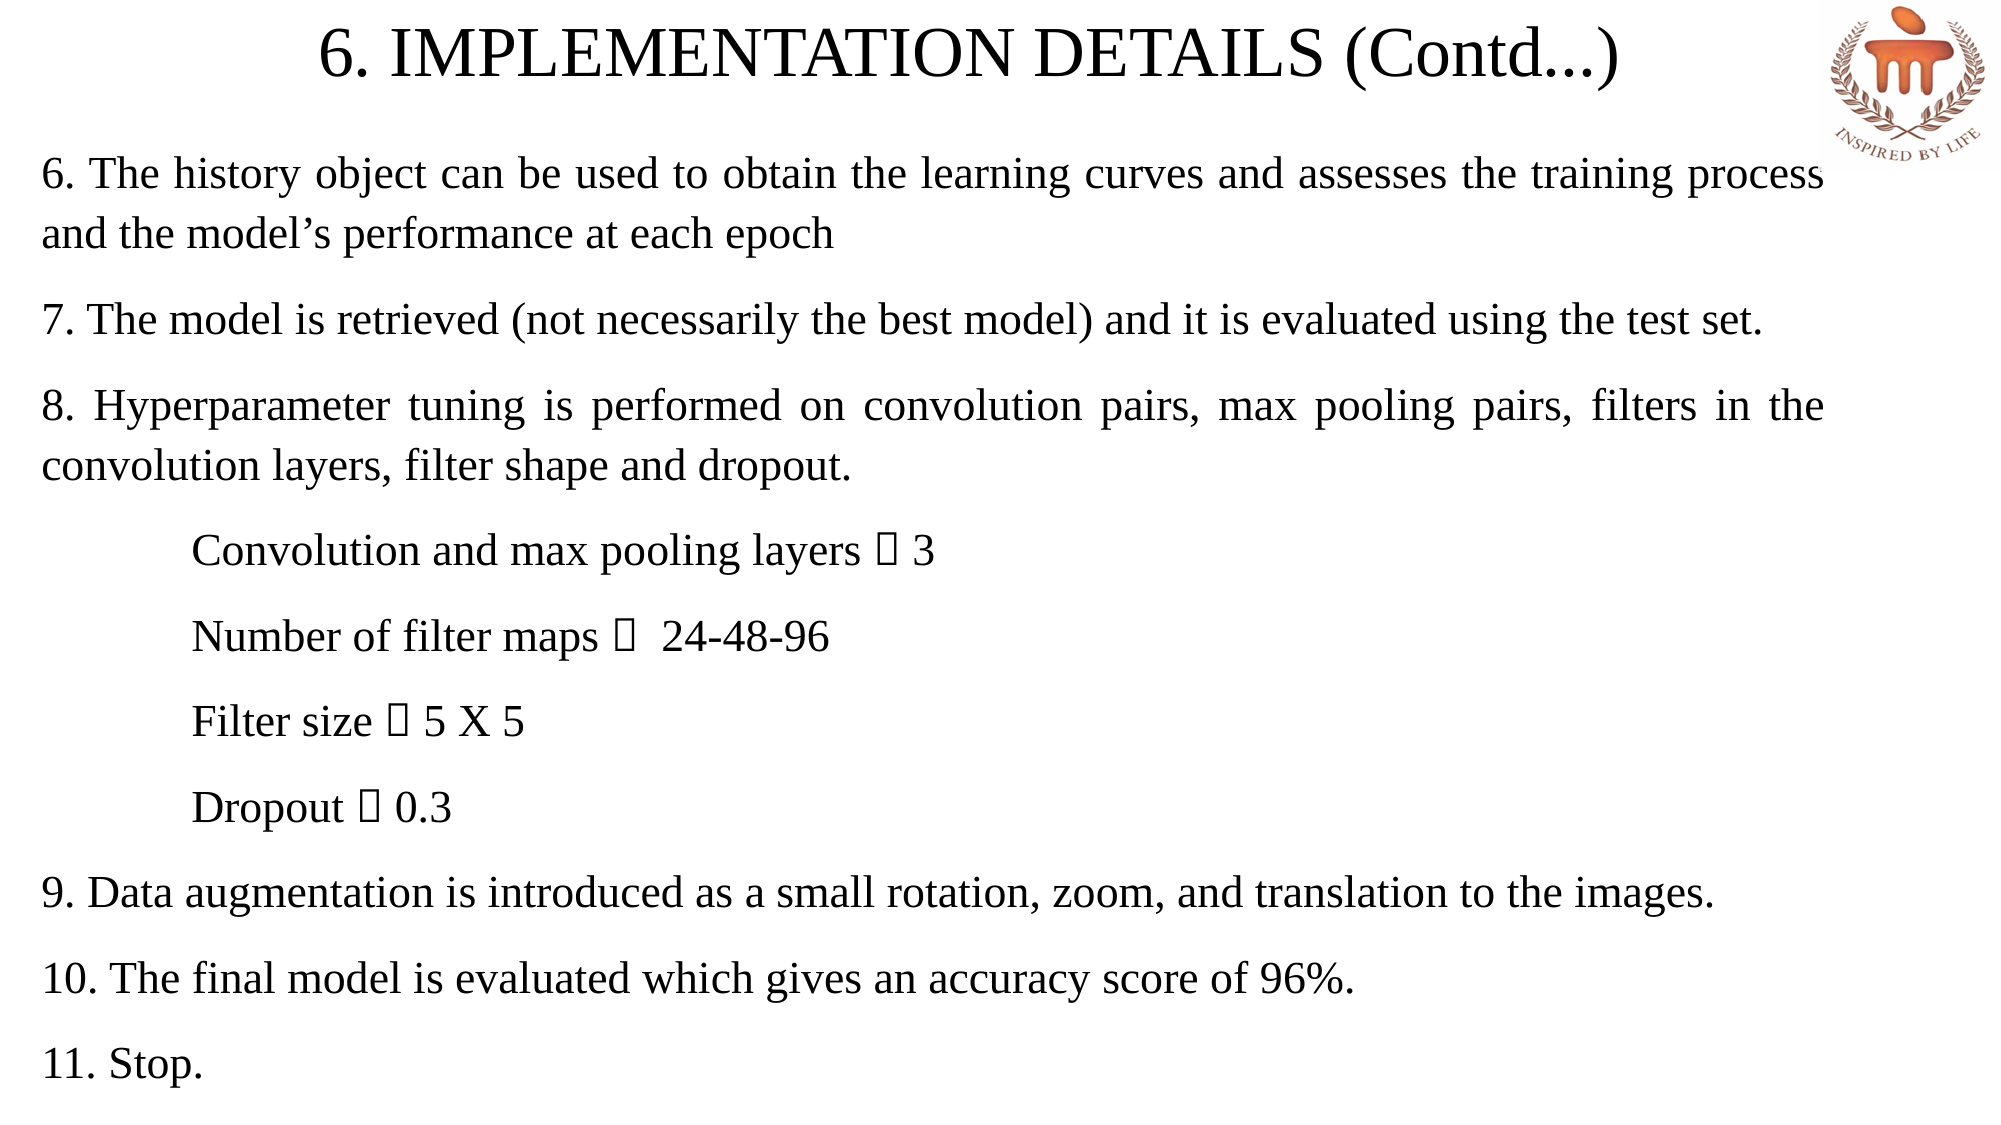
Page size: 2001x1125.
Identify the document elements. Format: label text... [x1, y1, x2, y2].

text_box 6. IMPLEMENTATION DETAILS (Contd...) [223, 0, 1716, 129]
text_box 6. The history object can be used to obtain the learning curves and assesses the training process and the model’s performance at each epoch 7. The model is retrieved (not necessarily the best model) and it is evaluated using the test set. 8. Hyperparameter tuning is performed on convolution pairs, max pooling pairs, filters in the convolution layers, filter shape and dropout. Convolution and max pooling layers  3 Number of filter maps  24-48-96 Filter size  5 X 5 Dropout  0.3 9. Data augmentation is introduced as a small rotation, zoom, and translation to the images. 10. The final model is evaluated which gives an accuracy score of 96%. 11. Stop. [26, 129, 1842, 1096]
picture [1818, 0, 2000, 171]
